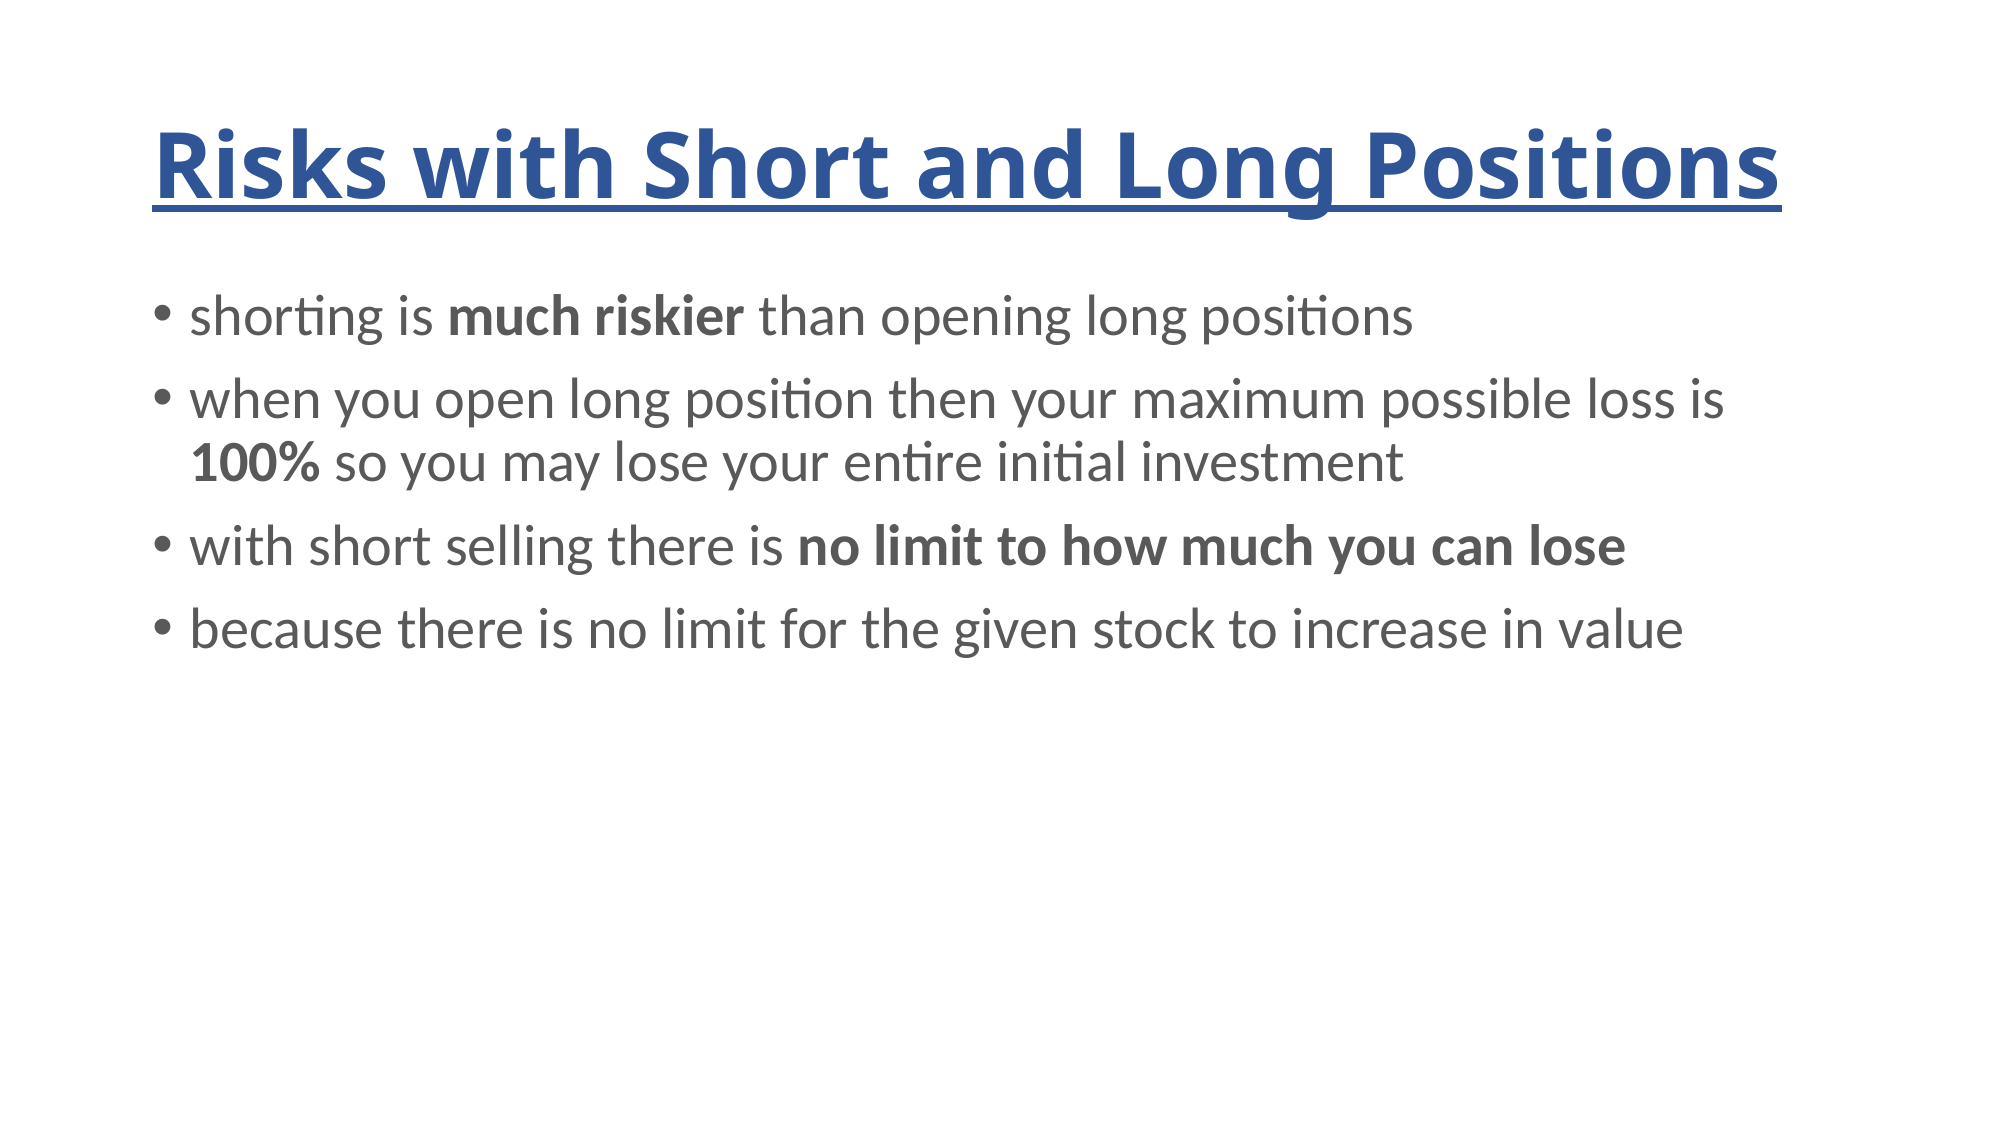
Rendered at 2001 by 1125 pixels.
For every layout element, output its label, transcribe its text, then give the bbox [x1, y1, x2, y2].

title Risks with Short and Long Positions [137, 59, 1863, 277]
list shorting is much riskier than opening long positions when you open long position then your maximum possible loss is 100% so you may lose your entire initial investment with short selling there is no limit to how much you can lose because there is no limit for the given stock to increase in value [137, 277, 1863, 992]
